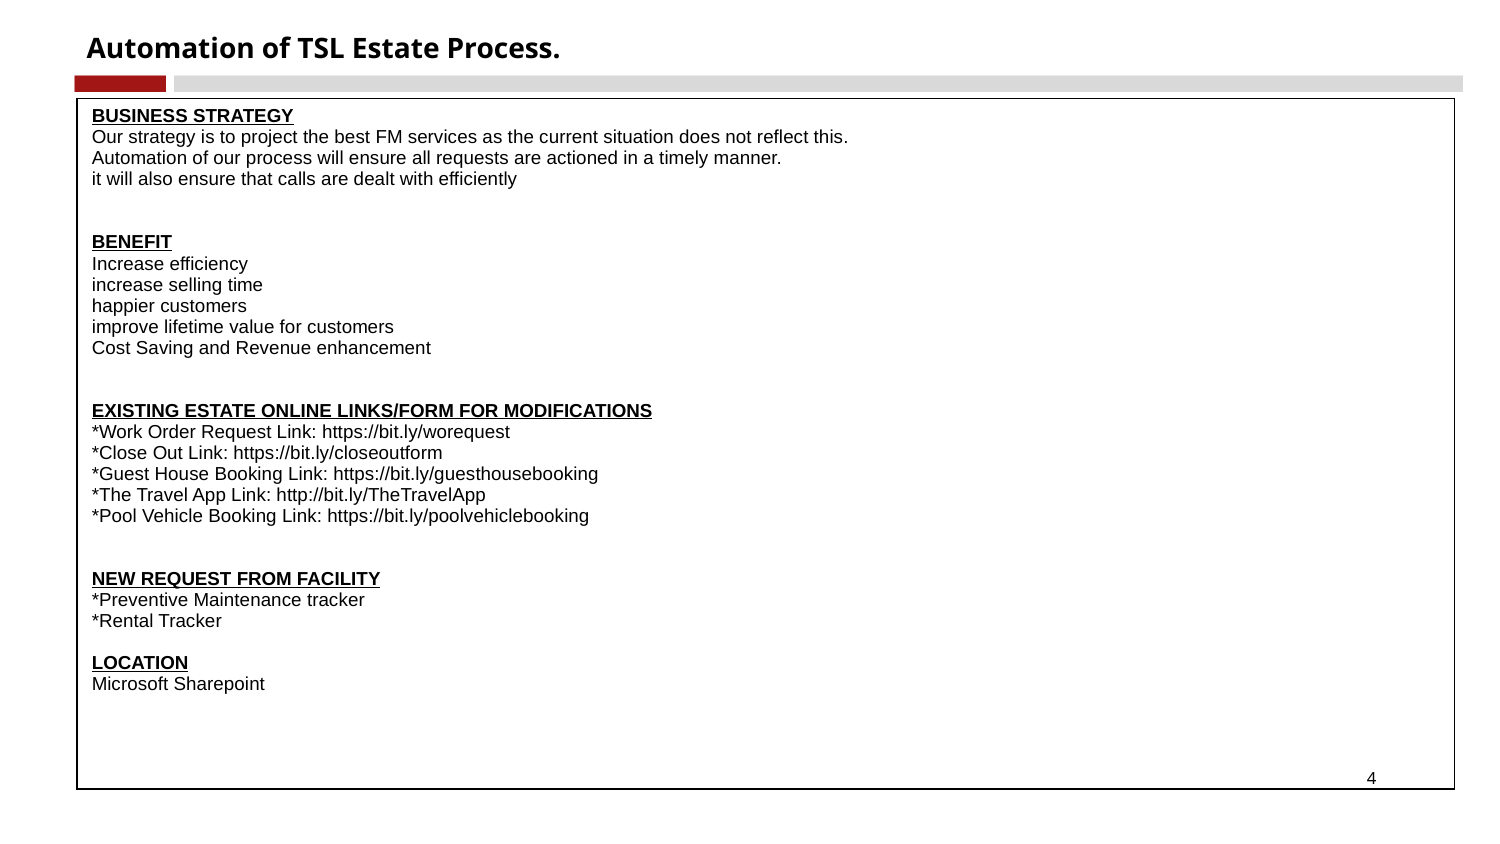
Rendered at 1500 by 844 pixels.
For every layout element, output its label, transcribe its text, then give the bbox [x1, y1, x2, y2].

text_box 4 [1249, 760, 1494, 813]
text_box Automation of TSL Estate Process. [71, 22, 1261, 72]
table_header BUSINESS STRATEGY Our strategy is to project the best FM services as the current situation does not reflect this. Automation of our process will ensure all requests are actioned in a timely manner. it will also ensure that calls are dealt with efficiently BENEFIT Increase efficiency increase selling time happier customers improve lifetime value for customers Cost Saving and Revenue enhancement EXISTING ESTATE ONLINE LINKS/FORM FOR MODIFICATIONS *Work Order Request Link: https://bit.ly/worequest *Close Out Link: https://bit.ly/closeoutform *Guest House Booking Link: https://bit.ly/guesthousebooking *The Travel App Link: http://bit.ly/TheTravelApp *Pool Vehicle Booking Link: https://bit.ly/poolvehiclebooking NEW REQUEST FROM FACILITY *Preventive Maintenance tracker *Rental Tracker LOCATION Microsoft Sharepoint [78, 102, 1454, 788]
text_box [71, 72, 1469, 95]
